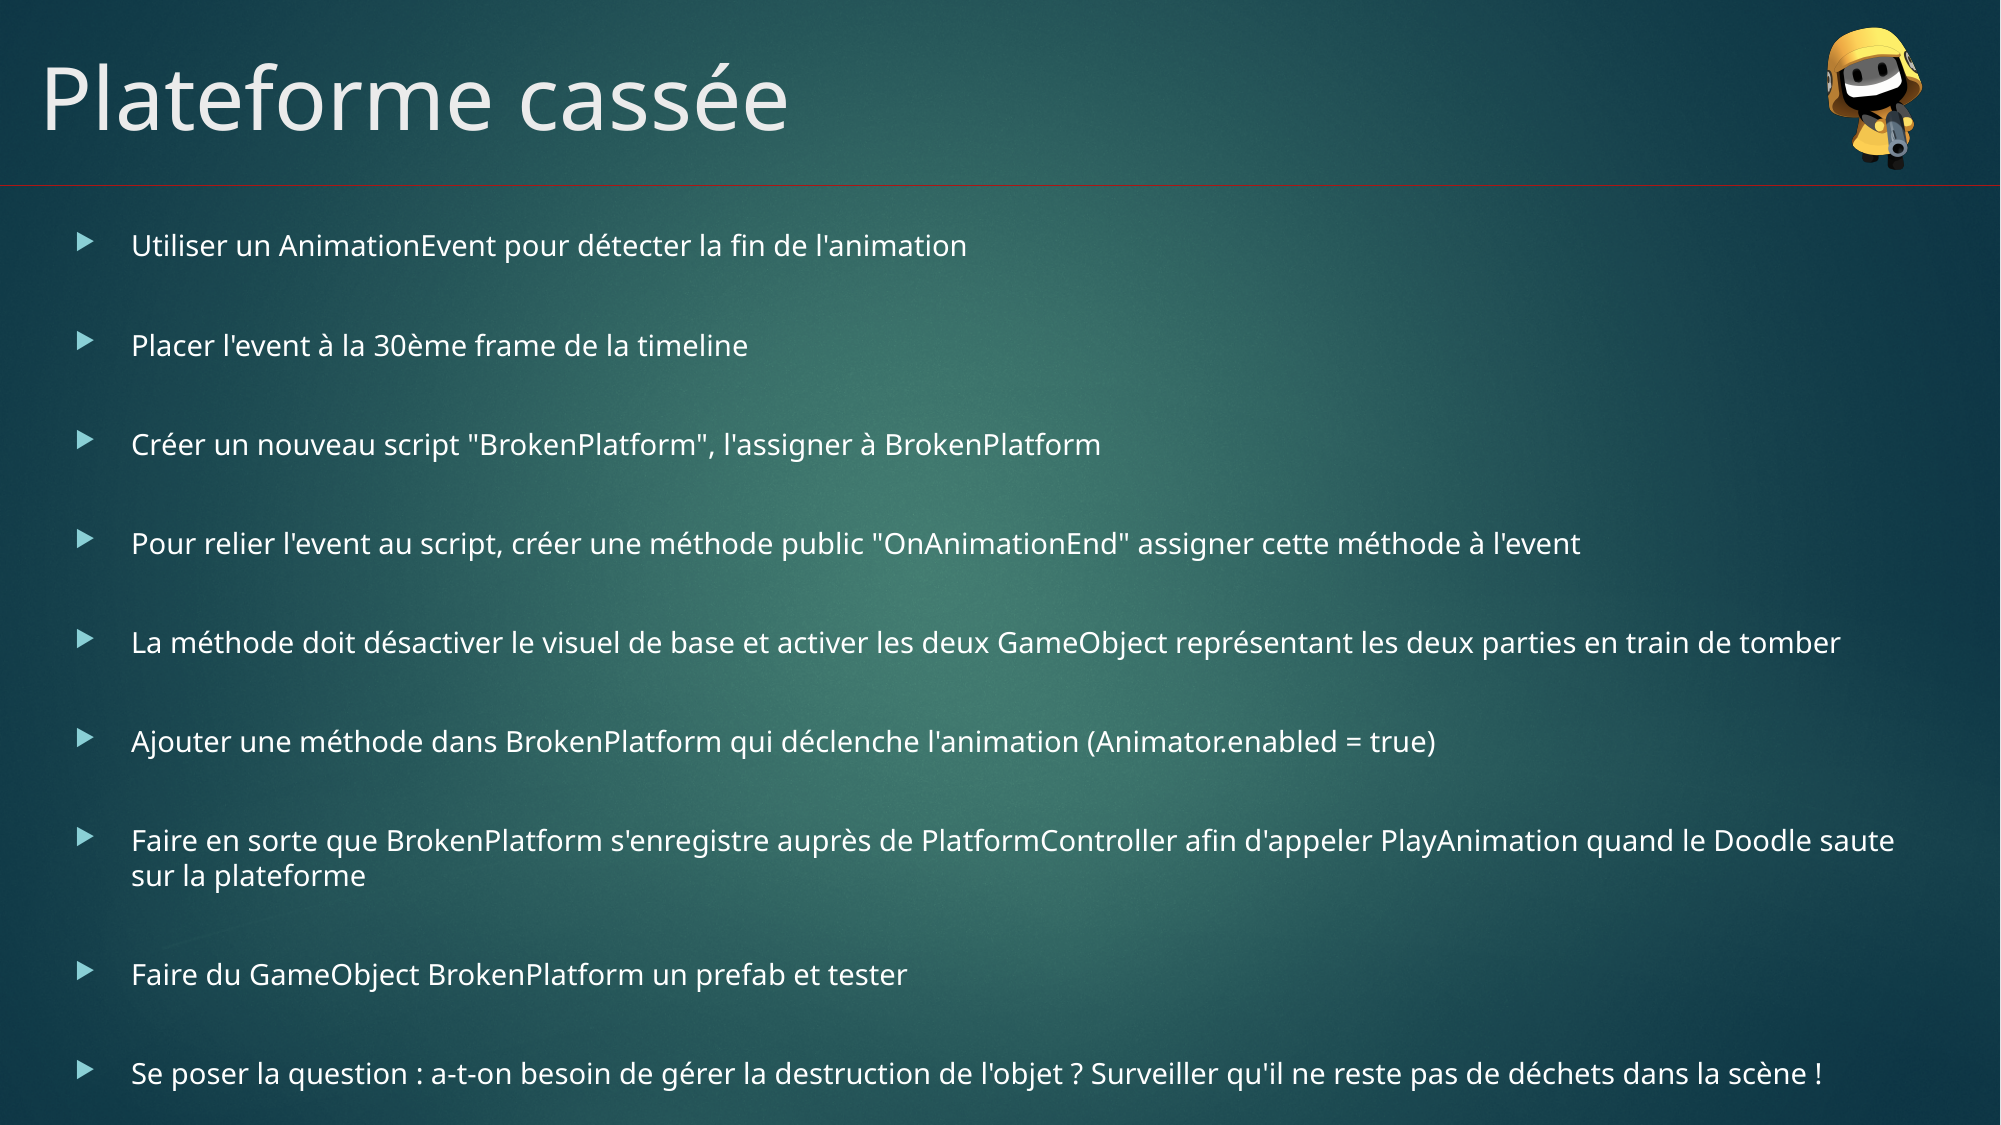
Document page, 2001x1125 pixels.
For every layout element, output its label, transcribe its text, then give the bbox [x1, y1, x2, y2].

title Plateforme cassée [24, 35, 1142, 161]
list Utiliser un AnimationEvent pour détecter la fin de l'animation Placer l'event à la 30ème frame de la timeline Créer un nouveau script "BrokenPlatform", l'assigner à BrokenPlatform Pour relier l'event au script, créer une méthode public "OnAnimationEnd" assigner cette méthode à l'event La méthode doit désactiver le visuel de base et activer les deux GameObject représentant les deux parties en train de tomber Ajouter une méthode dans BrokenPlatform qui déclenche l'animation (Animator.enabled = true) Faire en sorte que BrokenPlatform s'enregistre auprès de PlatformController afin d'appeler PlayAnimation quand le Doodle saute sur la plateforme Faire du GameObject BrokenPlatform un prefab et tester Se poser la question : a-t-on besoin de gérer la destruction de l'objet ? Surveiller qu'il ne reste pas de déchets dans la scène ! [59, 220, 1957, 1100]
picture [1805, 16, 1932, 174]
